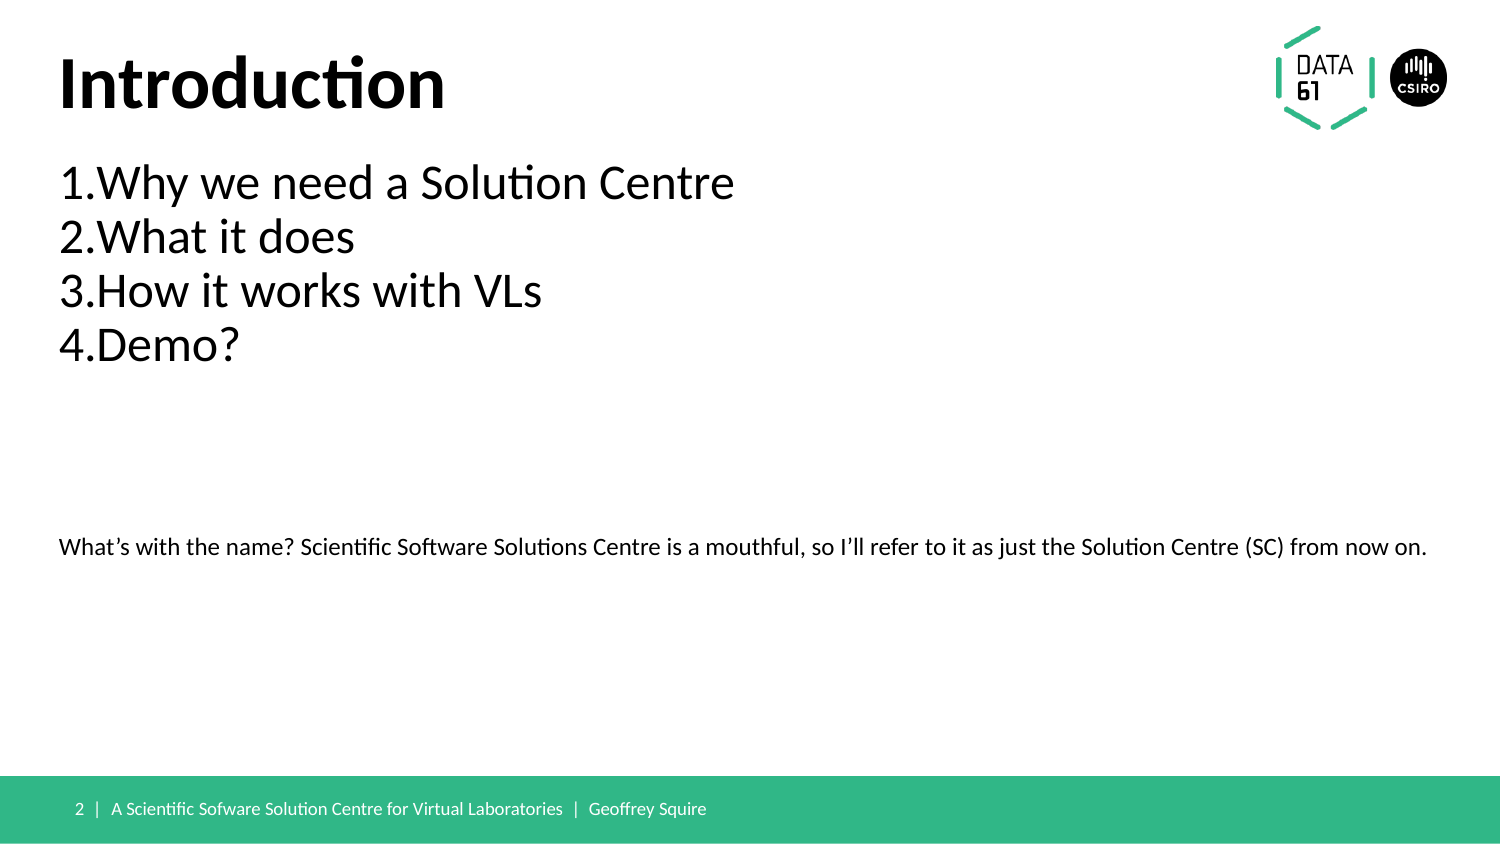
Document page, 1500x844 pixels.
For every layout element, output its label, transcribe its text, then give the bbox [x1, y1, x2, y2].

title Introduction [58, 33, 1258, 139]
list Why we need a Solution Centre What it does How it works with VLs Demo? What’s with the name? Scientific Software Solutions Centre is a mouthful, so I’ll refer to it as just the Solution Centre (SC) from now on. [58, 156, 1447, 789]
footer A Scientific Sofware Solution Centre for Virtual Laboratories | Geoffrey Squire [111, 800, 1110, 816]
slide_number ‹#› | [54, 800, 102, 816]
picture [1276, 26, 1447, 130]
